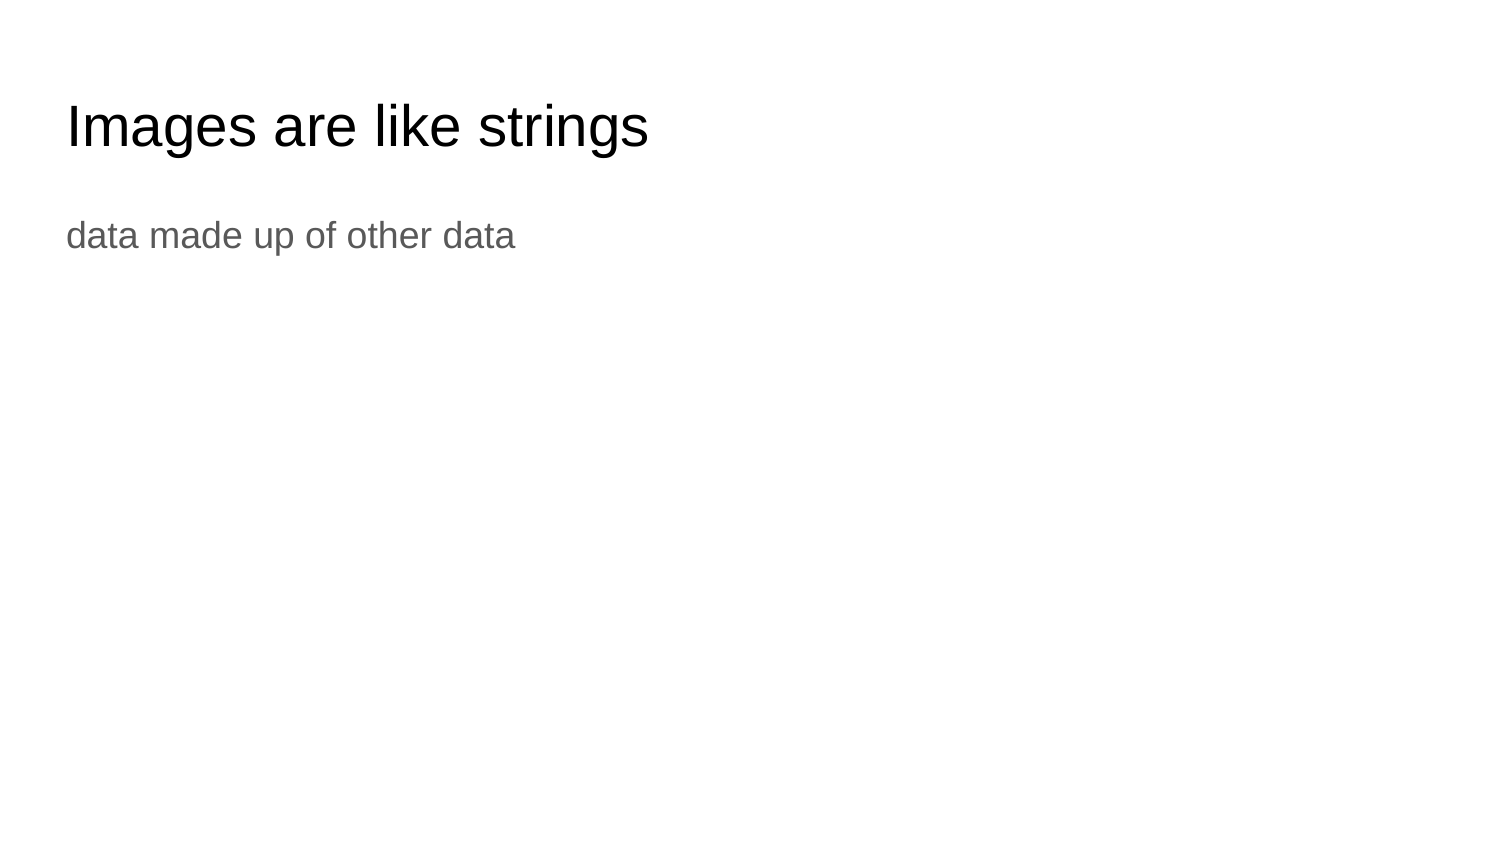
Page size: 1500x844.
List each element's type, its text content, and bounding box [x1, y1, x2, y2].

title Images are like strings [51, 72, 1449, 167]
list data made up of other data [51, 189, 1449, 750]
